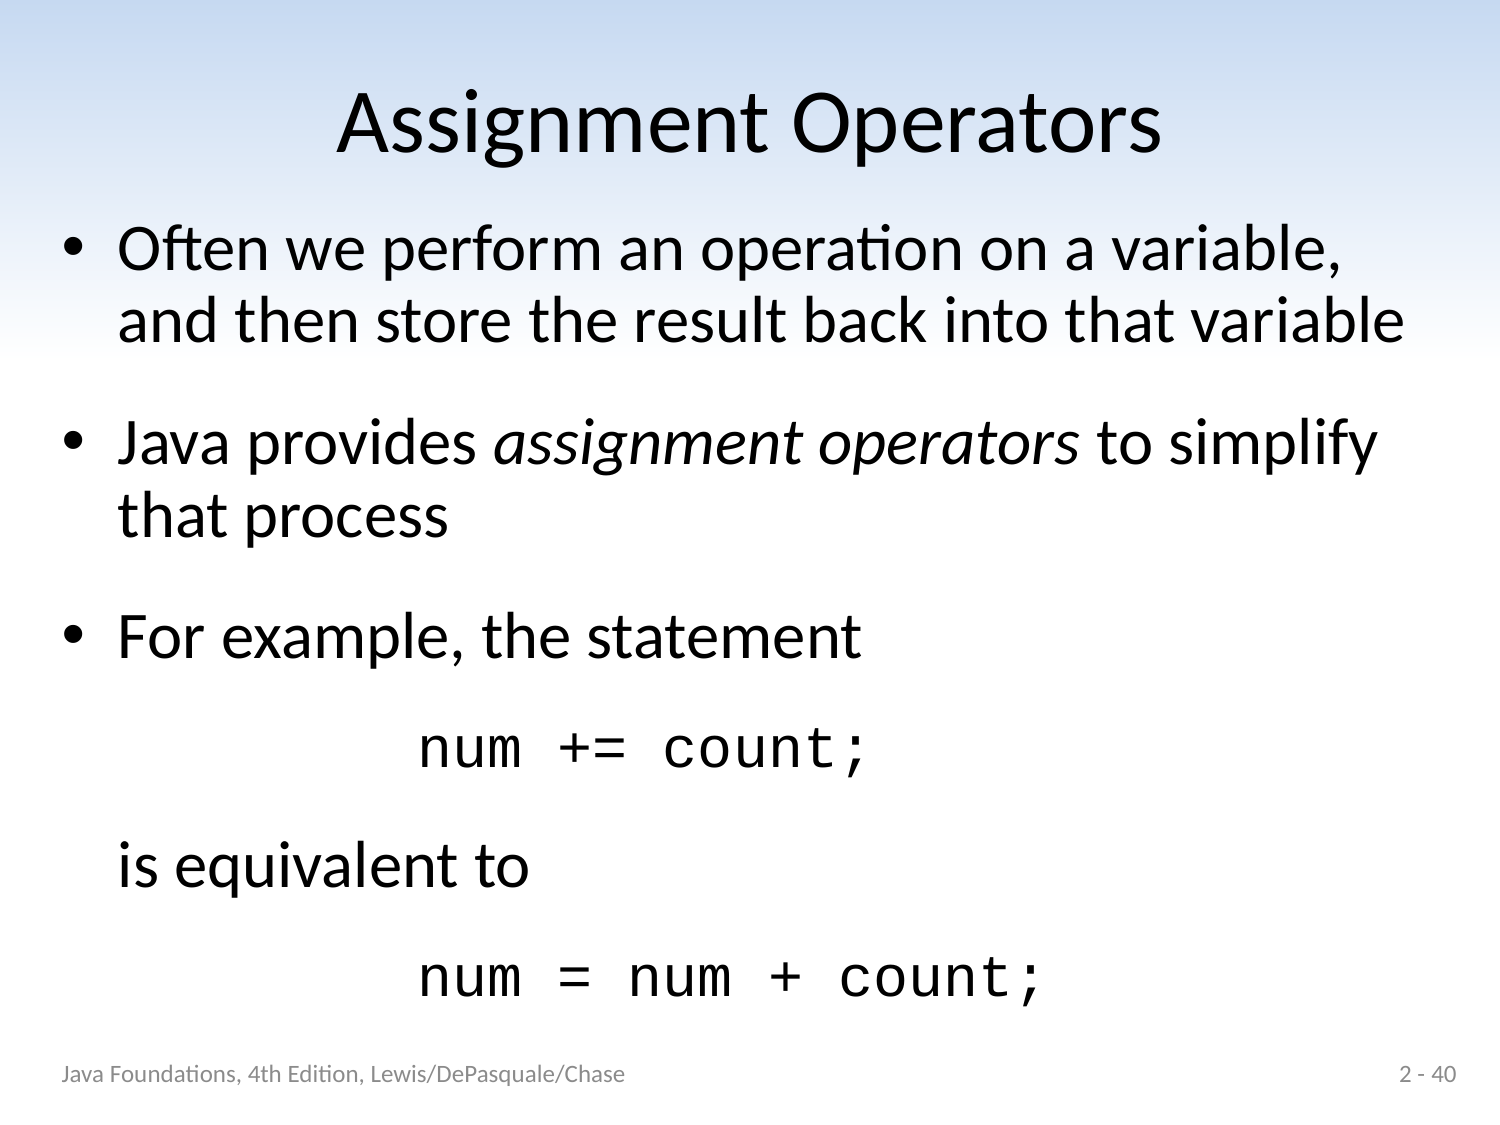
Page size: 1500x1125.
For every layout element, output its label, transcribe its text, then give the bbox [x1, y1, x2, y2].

title Assignment Operators [28, 45, 1473, 186]
list Often we perform an operation on a variable, and then store the result back into that variable Java provides assignment operators to simplify that process For example, the statement num += count; is equivalent to num = num + count; [46, 205, 1473, 1043]
slide_number 2 - 40 [1121, 1042, 1472, 1103]
footer Java Foundations, 4th Edition, Lewis/DePasquale/Chase [46, 1042, 1121, 1103]
